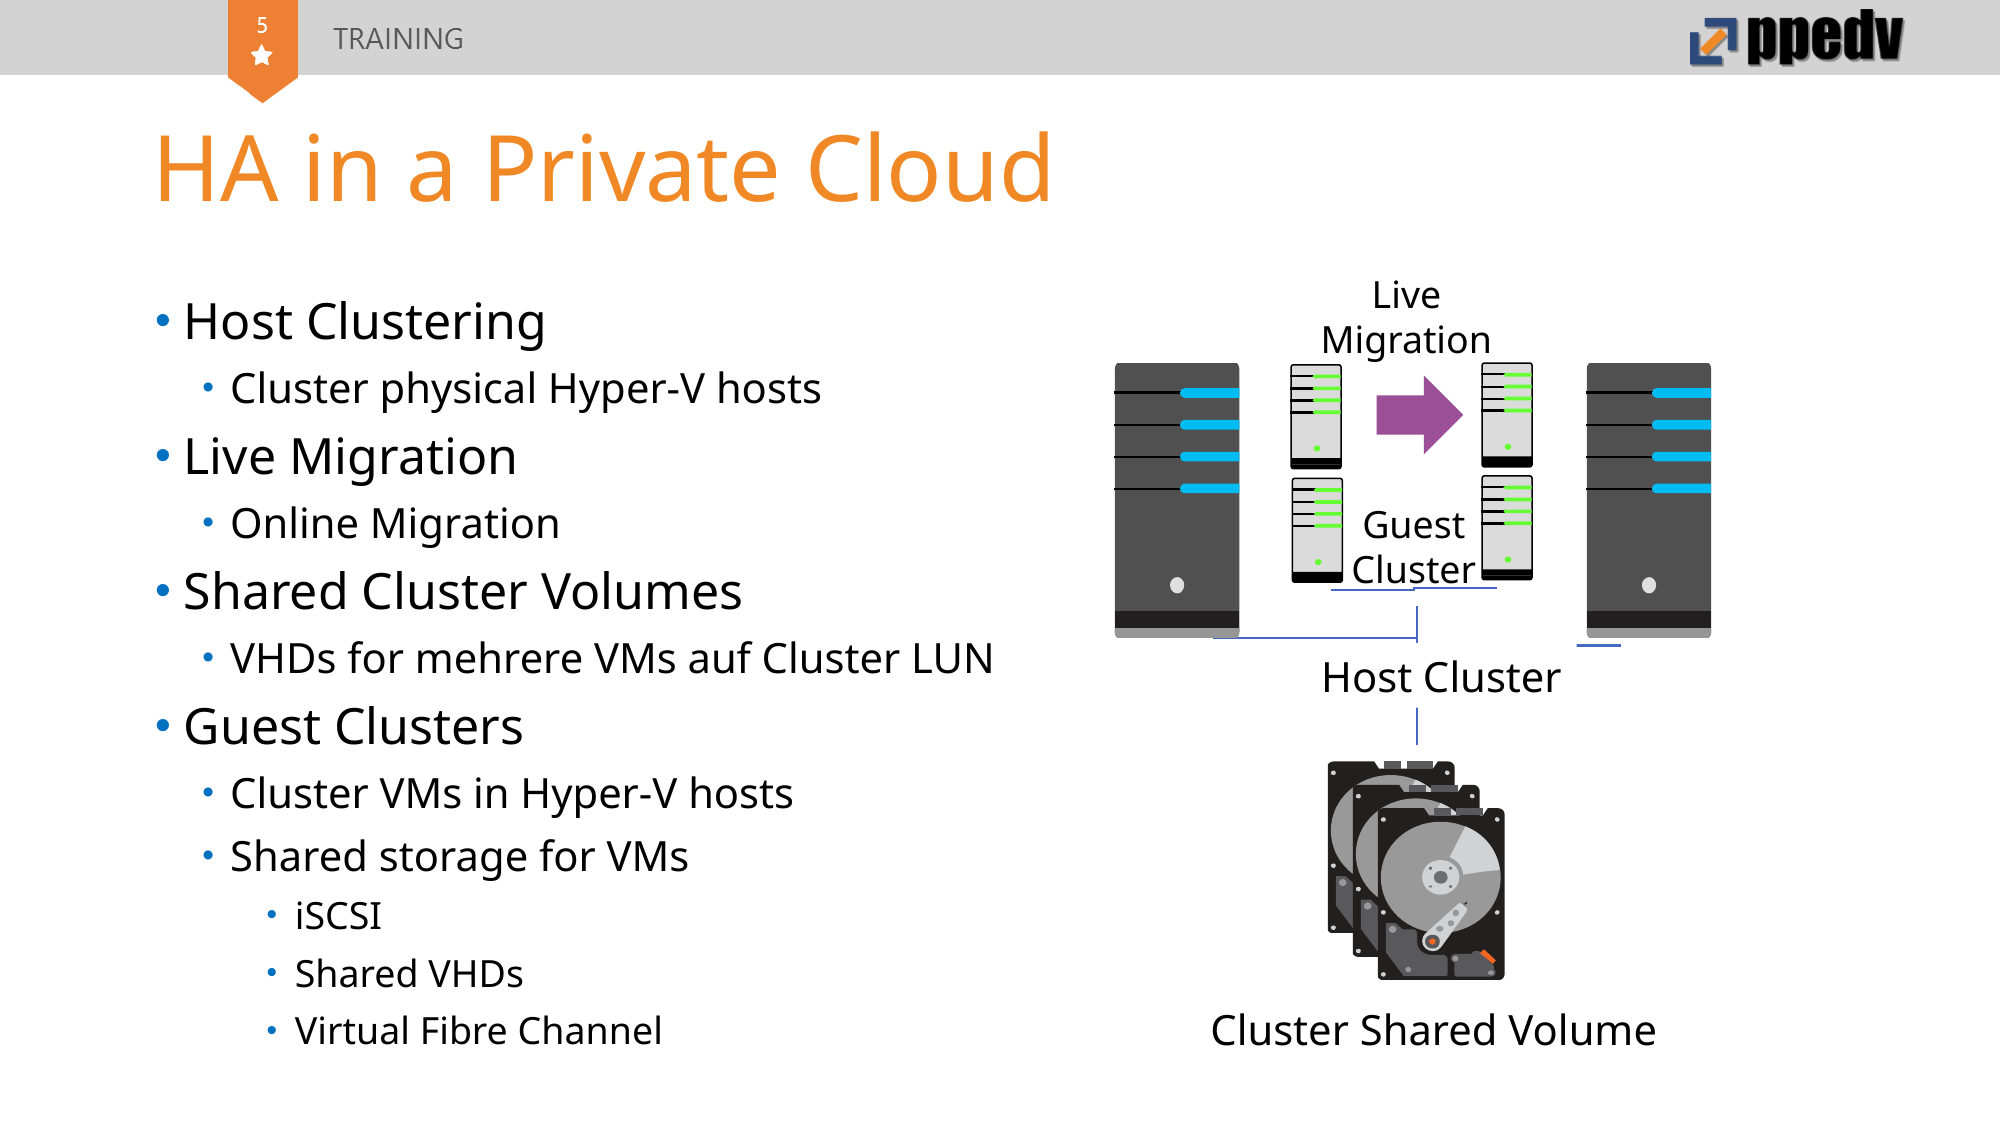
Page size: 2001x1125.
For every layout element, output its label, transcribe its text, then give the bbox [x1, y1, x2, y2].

title HA in a Private Cloud [137, 94, 1863, 249]
picture [0, 0, 2000, 104]
text_box Host Clustering Cluster physical Hyper-V hosts Live Migration Online Migration Shared Cluster Volumes VHDs for mehrere VMs auf Cluster LUN Guest Clusters Cluster VMs in Hyper-V hosts Shared storage for VMs iSCSI Shared VHDs Virtual Fibre Channel [140, 282, 1104, 1076]
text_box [1114, 264, 1712, 1058]
